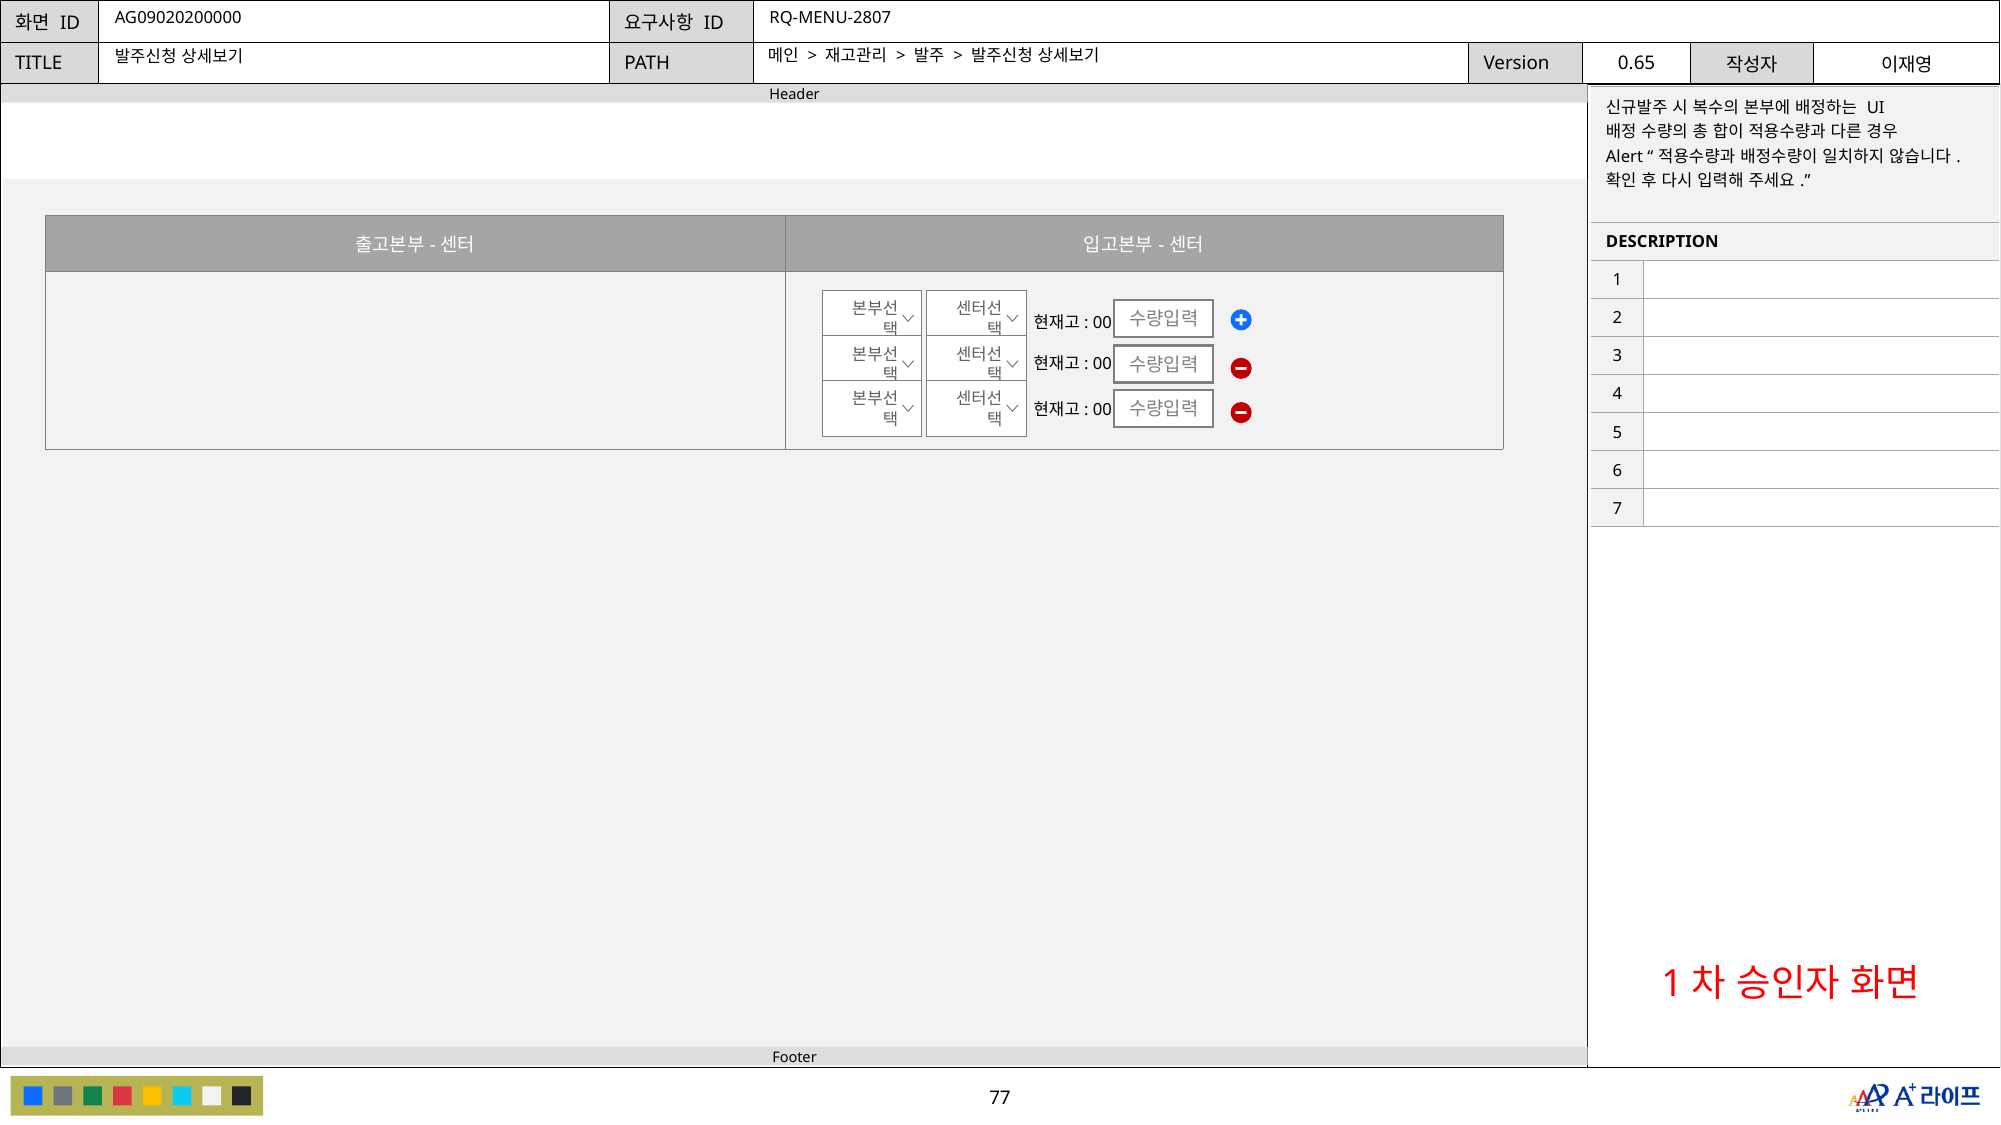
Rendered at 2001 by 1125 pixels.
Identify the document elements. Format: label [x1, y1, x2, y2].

table_cell [1591, 337, 1643, 374]
text_box [822, 299, 922, 337]
table_cell [1644, 451, 1999, 488]
table_header [46, 216, 785, 271]
table_cell [1644, 299, 1999, 336]
list [99, 41, 607, 72]
table_cell [1591, 451, 1643, 488]
text_box [1230, 402, 1252, 424]
table_cell [1644, 375, 1999, 412]
table_cell [1644, 489, 1999, 526]
table_cell [1644, 413, 1999, 450]
list [754, 1, 1999, 37]
table_cell [1644, 261, 1999, 298]
table_header [786, 216, 1503, 271]
table_cell [1591, 261, 1643, 298]
table_cell [1591, 299, 1643, 336]
table_cell [786, 272, 1503, 449]
text_box [822, 345, 922, 383]
text_box [926, 299, 1214, 340]
table_header [1591, 87, 1999, 222]
text_box [1230, 357, 1252, 379]
table_cell [1591, 375, 1643, 412]
table_cell [1591, 223, 1999, 260]
text_box [822, 389, 922, 427]
table_cell [1644, 337, 1999, 374]
picture [1848, 1083, 1980, 1112]
list [753, 39, 1465, 75]
table_cell [1591, 413, 1643, 450]
text_box [926, 344, 1214, 384]
text_box [1646, 951, 1935, 1012]
table_cell [1591, 489, 1643, 526]
table_cell [46, 272, 785, 449]
text_box [1230, 309, 1252, 331]
list [99, 1, 610, 37]
text_box [926, 389, 1214, 428]
